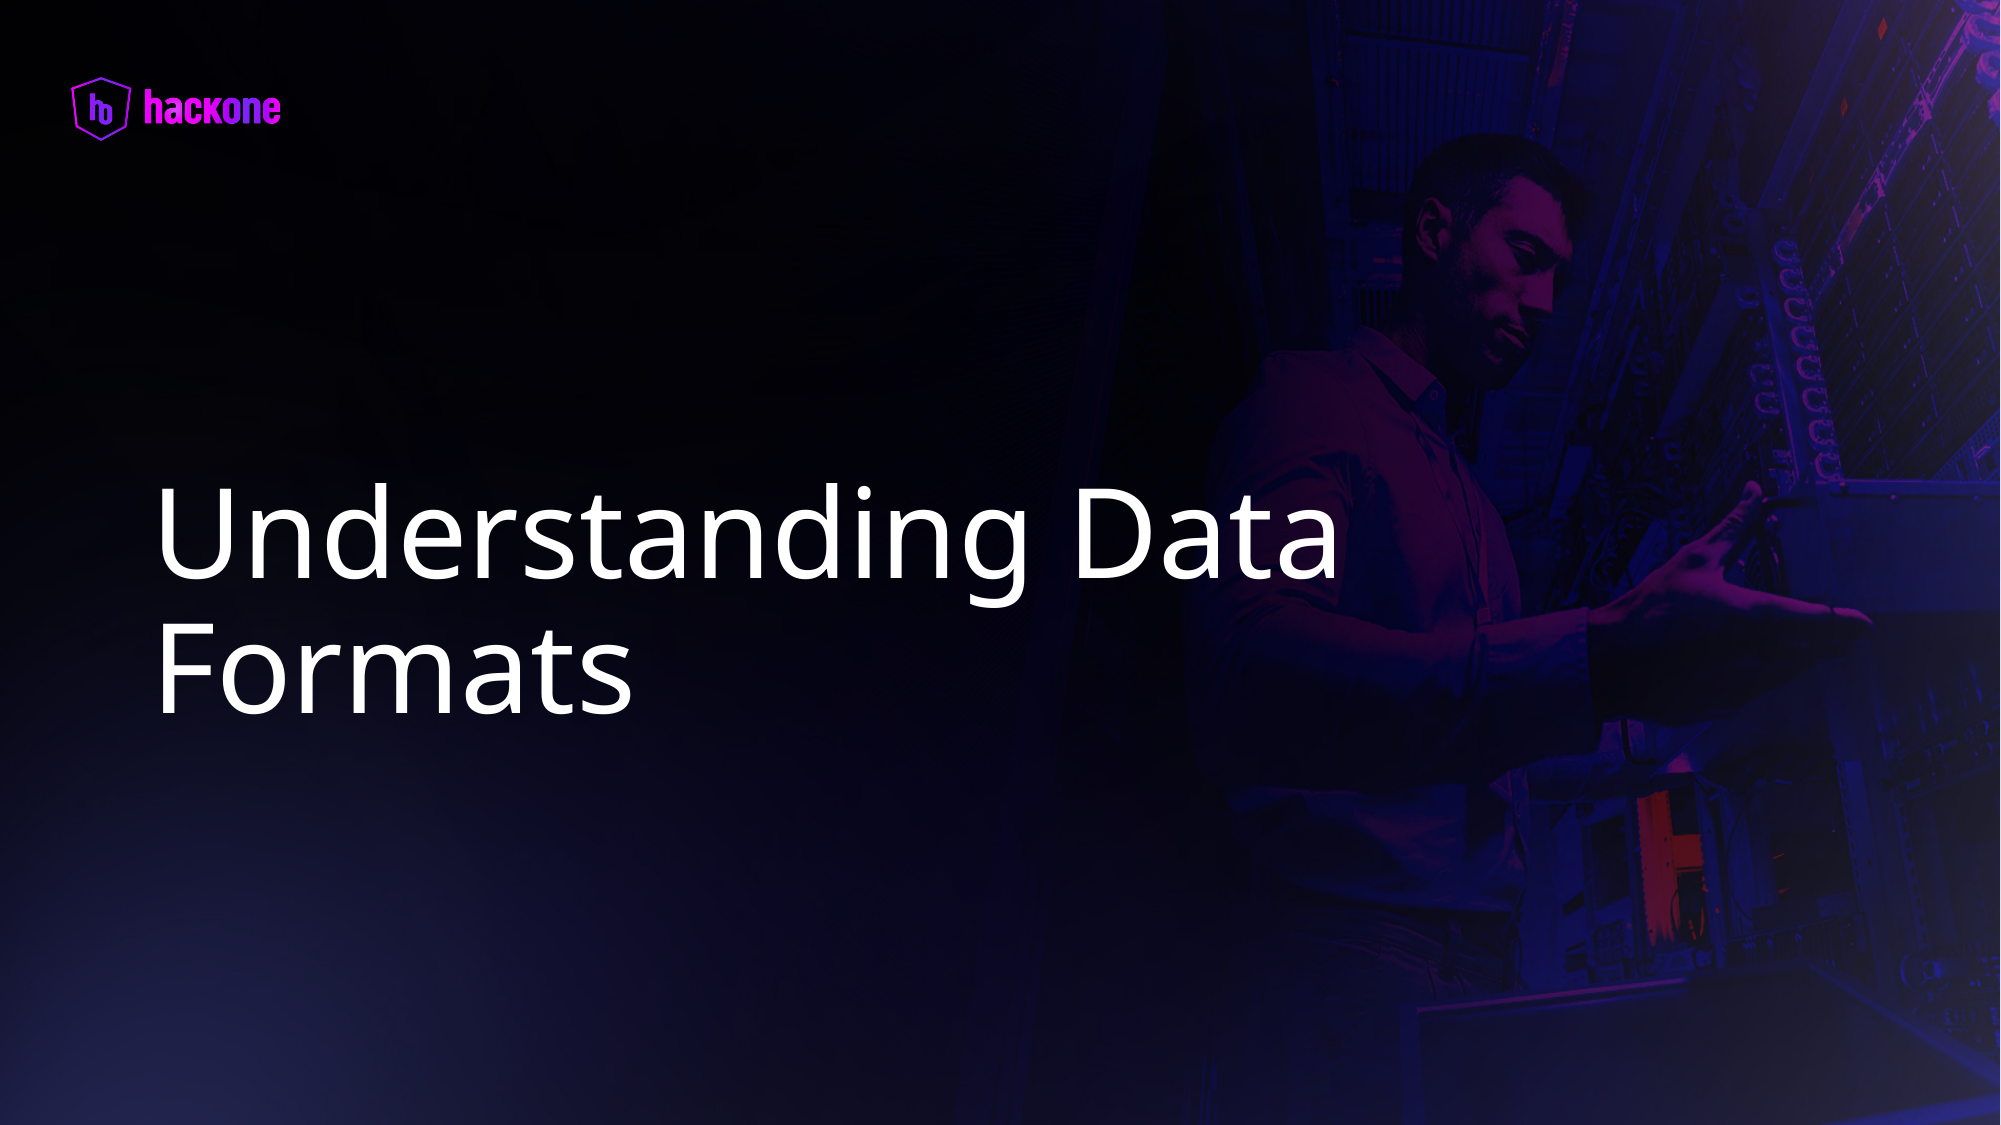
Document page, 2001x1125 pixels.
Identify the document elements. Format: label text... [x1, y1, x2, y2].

title Understanding Data Formats [136, 280, 1862, 749]
picture [0, 0, 2001, 1125]
